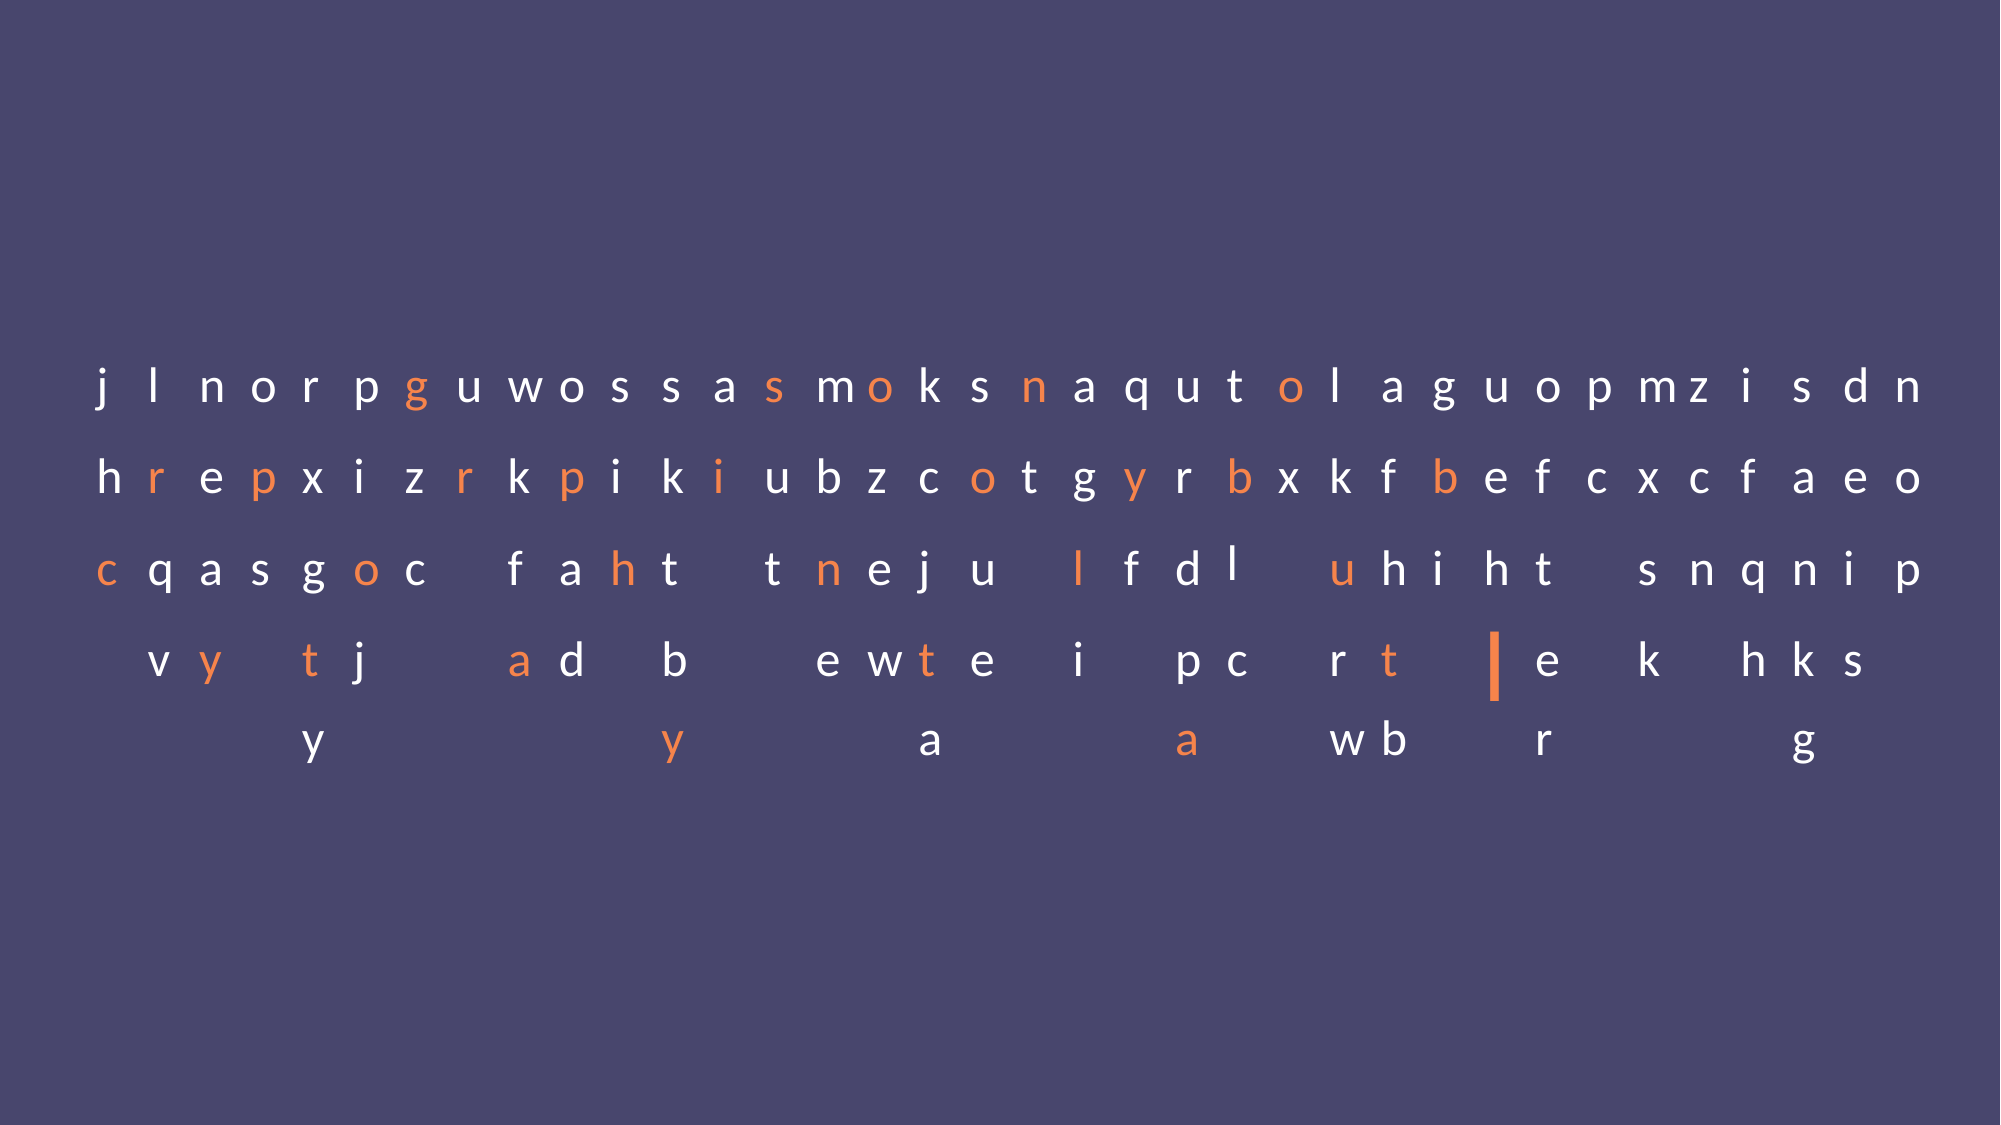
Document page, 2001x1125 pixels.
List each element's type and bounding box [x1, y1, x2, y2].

text_box [1314, 619, 1354, 694]
text_box [1109, 527, 1148, 603]
text_box [749, 344, 788, 420]
text_box [492, 619, 532, 694]
text_box [389, 344, 429, 420]
text_box [287, 619, 326, 694]
text_box [1366, 527, 1405, 603]
text_box [1828, 436, 1867, 511]
text_box [749, 436, 788, 511]
text_box [1057, 344, 1097, 420]
text_box [903, 436, 943, 511]
text_box [1160, 697, 1199, 773]
text_box [1366, 344, 1405, 420]
text_box [1160, 436, 1199, 511]
text_box [852, 619, 891, 694]
text_box [1314, 527, 1354, 603]
text_box [338, 619, 377, 694]
text_box [492, 527, 532, 603]
text_box [287, 697, 326, 773]
text_box [903, 697, 943, 773]
text_box [1777, 619, 1816, 694]
text_box [903, 619, 943, 694]
text_box [441, 436, 480, 511]
text_box [1571, 436, 1610, 511]
text_box [389, 436, 429, 511]
text_box [184, 436, 223, 511]
text_box [81, 527, 121, 603]
text_box [646, 344, 686, 420]
text_box [544, 344, 583, 420]
text_box [646, 619, 686, 694]
text_box [81, 436, 121, 511]
text_box [132, 436, 172, 511]
text_box [1057, 436, 1097, 511]
text_box [1520, 436, 1559, 511]
text_box [1211, 344, 1251, 420]
text_box [1828, 527, 1867, 603]
text_box [338, 527, 377, 603]
text_box [1417, 436, 1456, 511]
text_box [1468, 436, 1508, 511]
text_box [954, 619, 994, 694]
text_box [1417, 527, 1456, 603]
text_box [492, 436, 532, 511]
text_box [1622, 344, 1662, 420]
text_box [1879, 344, 1919, 420]
text_box [1879, 527, 1919, 603]
text_box [852, 344, 891, 420]
text_box [1725, 344, 1765, 420]
text_box [1520, 527, 1559, 603]
text_box [852, 436, 891, 511]
text_box [1777, 344, 1816, 420]
text_box [1828, 619, 1867, 694]
text_box [1314, 697, 1354, 773]
text_box [132, 344, 172, 420]
text_box [338, 436, 377, 511]
text_box [1879, 436, 1919, 511]
text_box [1725, 436, 1765, 511]
text_box [1622, 436, 1662, 511]
text_box [646, 436, 686, 511]
text_box [646, 697, 686, 773]
text_box [852, 527, 891, 603]
text_box [1006, 344, 1045, 420]
text_box [1366, 619, 1405, 694]
text_box [1314, 344, 1354, 420]
text_box [235, 527, 275, 603]
text_box [800, 436, 840, 511]
text_box [1622, 619, 1662, 694]
text_box [544, 619, 583, 694]
text_box [132, 619, 172, 694]
text_box [441, 344, 480, 420]
text_box [1777, 436, 1816, 511]
text_box [903, 344, 943, 420]
text_box [287, 527, 326, 603]
text_box [698, 344, 737, 420]
text_box [1006, 436, 1045, 511]
text_box [1468, 344, 1508, 420]
text_box [132, 527, 172, 603]
text_box [646, 527, 686, 603]
text_box [184, 527, 223, 603]
text_box [184, 344, 223, 420]
text_box [1211, 523, 1251, 598]
text_box [1520, 619, 1559, 694]
text_box [595, 527, 634, 603]
text_box [954, 527, 994, 603]
text_box [1366, 436, 1405, 511]
text_box [1057, 619, 1097, 694]
text_box [544, 436, 583, 511]
text_box [749, 527, 788, 603]
text_box [1263, 436, 1302, 511]
text_box [800, 619, 840, 694]
text_box [1160, 619, 1199, 694]
text_box [1211, 436, 1251, 511]
text_box [338, 344, 377, 420]
text_box [287, 436, 326, 511]
text_box [1109, 344, 1148, 420]
text_box [1314, 436, 1354, 511]
text_box [1828, 344, 1867, 420]
text_box [1571, 344, 1610, 420]
text_box [954, 344, 994, 420]
text_box [1725, 619, 1765, 694]
text_box [1057, 527, 1097, 603]
text_box [184, 619, 223, 694]
text_box [800, 527, 840, 603]
text_box [81, 344, 121, 420]
text_box [235, 344, 275, 420]
text_box [1366, 697, 1405, 773]
text_box [903, 527, 943, 603]
text_box [1263, 344, 1302, 420]
text_box [954, 436, 994, 511]
text_box [389, 527, 429, 603]
text_box [1777, 527, 1816, 603]
text_box [1160, 527, 1199, 603]
text_box [1160, 344, 1199, 420]
text_box [1468, 527, 1508, 730]
text_box [492, 344, 532, 420]
text_box [1674, 436, 1713, 511]
text_box [698, 436, 737, 511]
text_box [1520, 344, 1559, 420]
text_box [1211, 619, 1251, 694]
text_box [1725, 527, 1765, 603]
text_box [1520, 697, 1559, 773]
text_box [1674, 344, 1713, 420]
text_box [1417, 344, 1456, 420]
text_box [235, 436, 275, 511]
text_box [544, 527, 583, 603]
text_box [595, 436, 634, 511]
text_box [287, 344, 326, 420]
text_box [1674, 527, 1713, 603]
text_box [800, 344, 840, 420]
text_box [595, 344, 634, 420]
text_box [1777, 697, 1816, 773]
text_box [1622, 527, 1662, 603]
text_box [1109, 436, 1148, 511]
